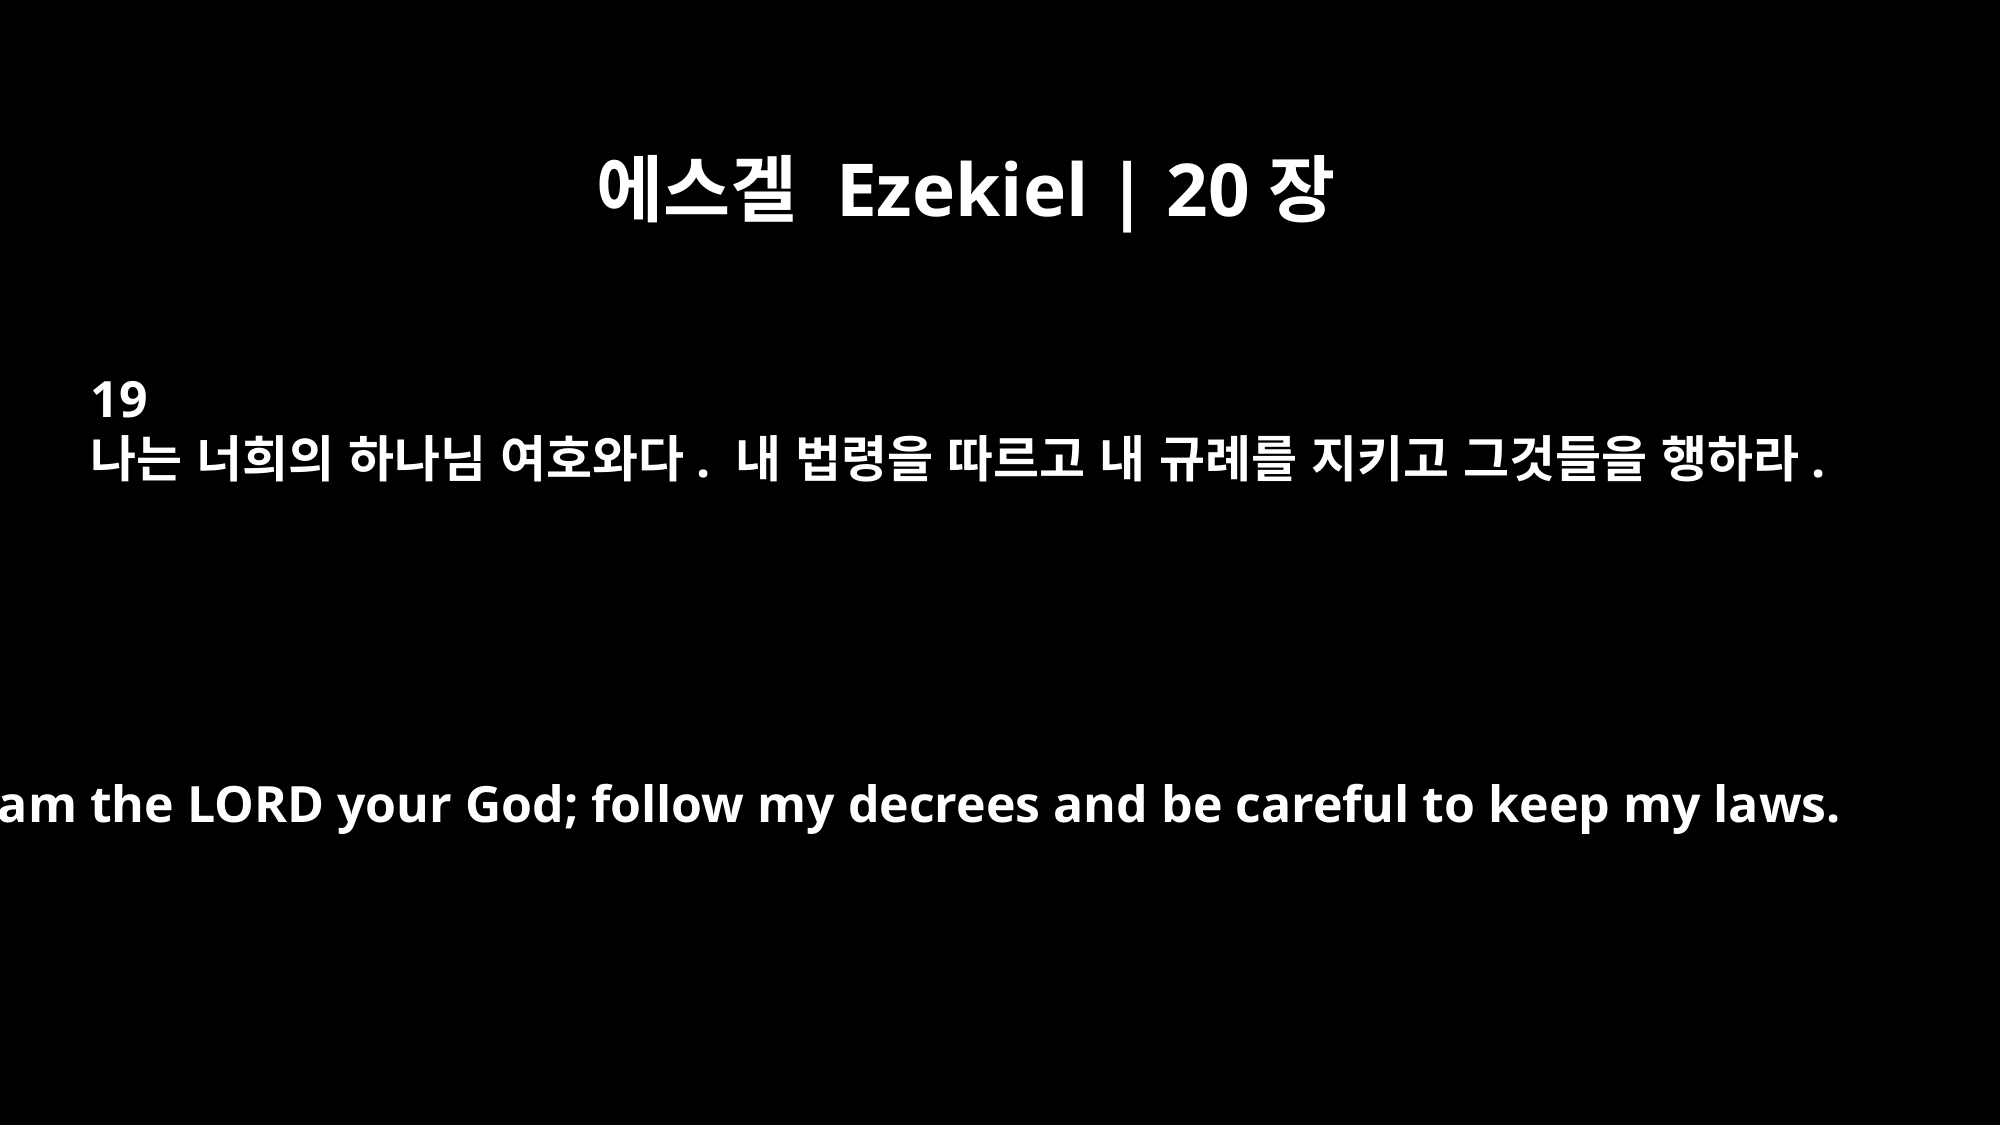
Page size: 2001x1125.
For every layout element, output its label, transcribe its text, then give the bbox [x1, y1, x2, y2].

text_box 에스겔 Ezekiel | 20장 [581, 136, 1351, 239]
text_box I am the LORD your God; follow my decrees and be careful to keep my laws. [0, 764, 1857, 840]
text_box 19 나는 너희의 하나님 여호와다. 내 법령을 따르고 내 규례를 지키고 그것들을 행하라. [75, 359, 1841, 495]
